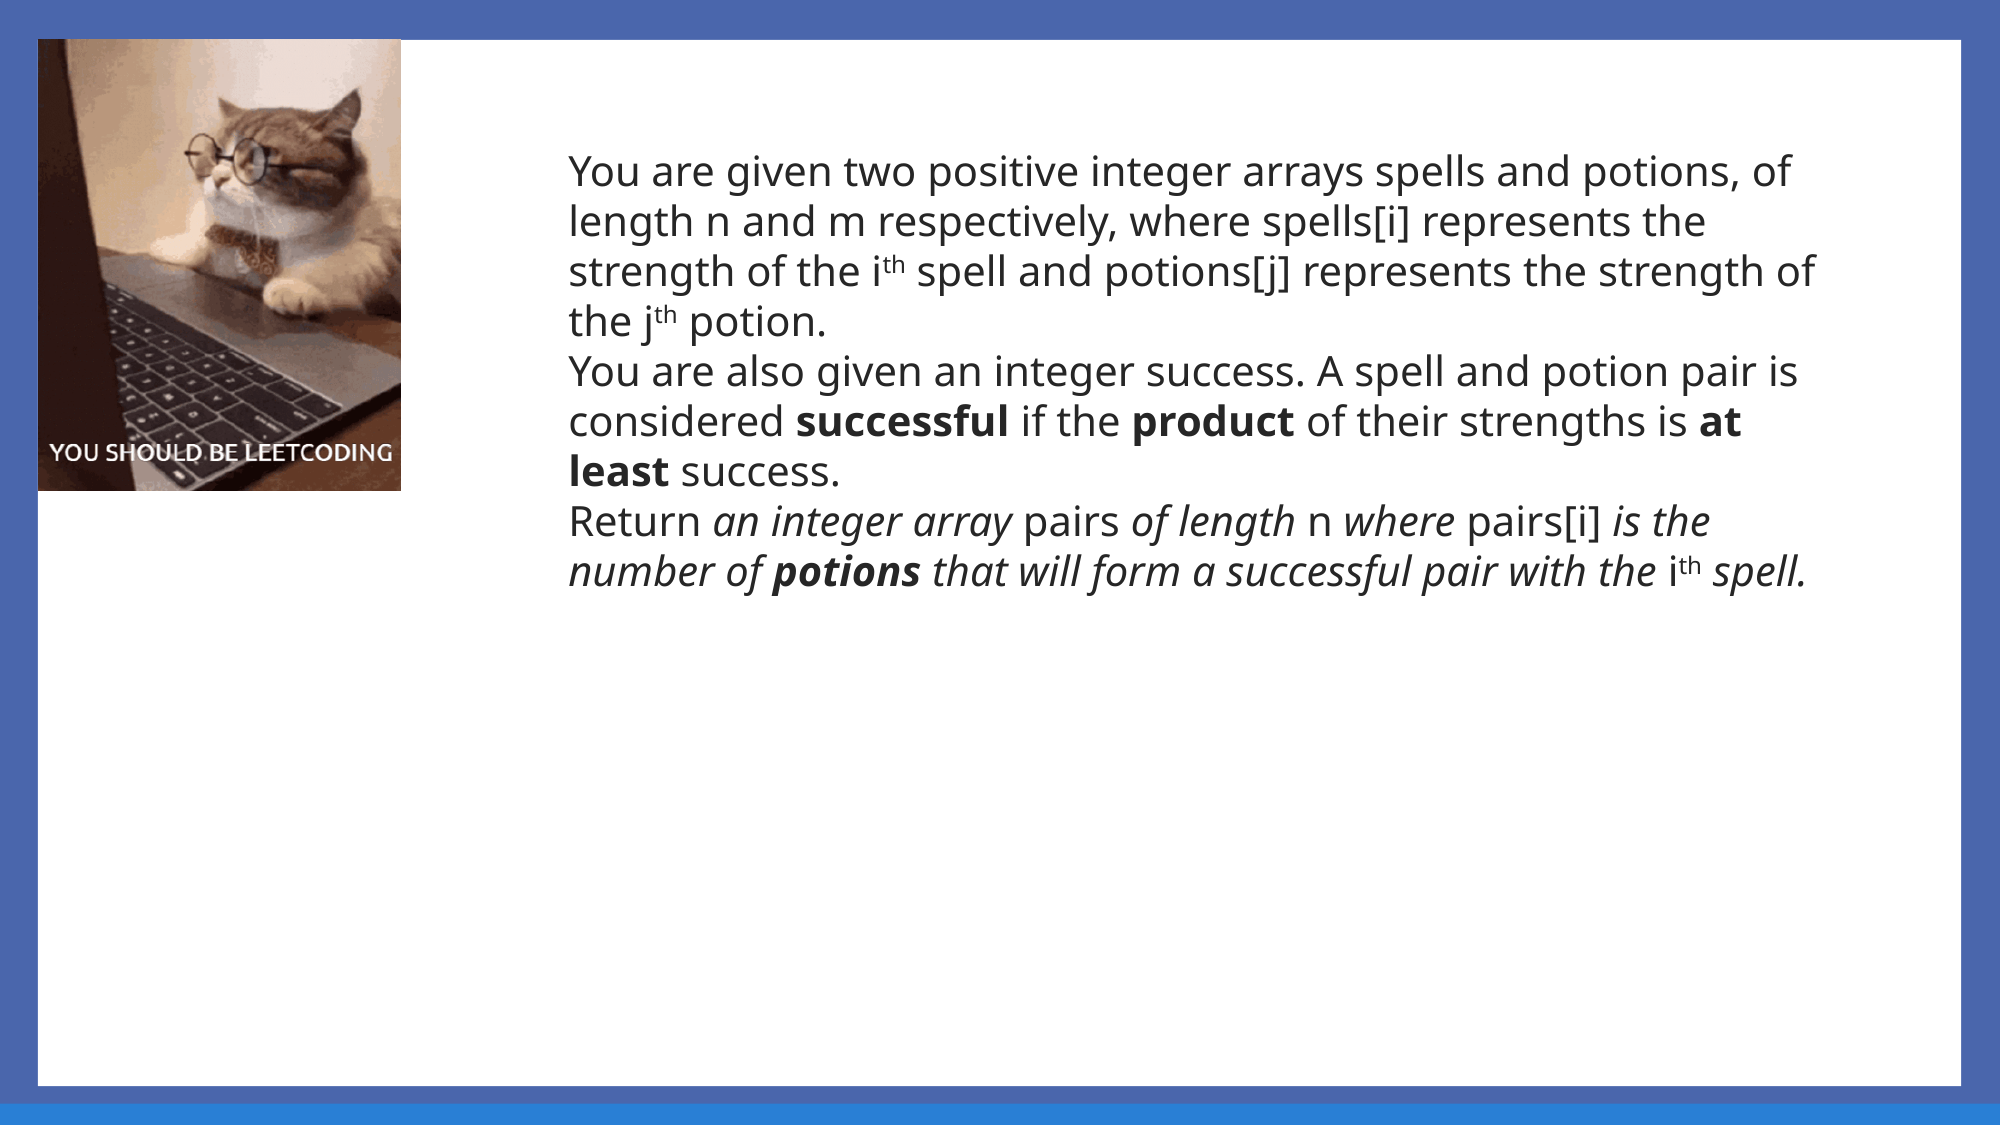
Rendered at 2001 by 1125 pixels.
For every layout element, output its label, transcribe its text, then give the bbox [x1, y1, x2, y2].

text_box You are given two positive integer arrays spells and potions, of length n and m respectively, where spells[i] represents the strength of the ith spell and potions[j] represents the strength of the jth potion. You are also given an integer success. A spell and potion pair is considered successful if the product of their strengths is at least success. Return an integer array pairs of length n where pairs[i] is the number of potions that will form a successful pair with the ith spell. [553, 137, 1863, 703]
picture [38, 39, 402, 491]
